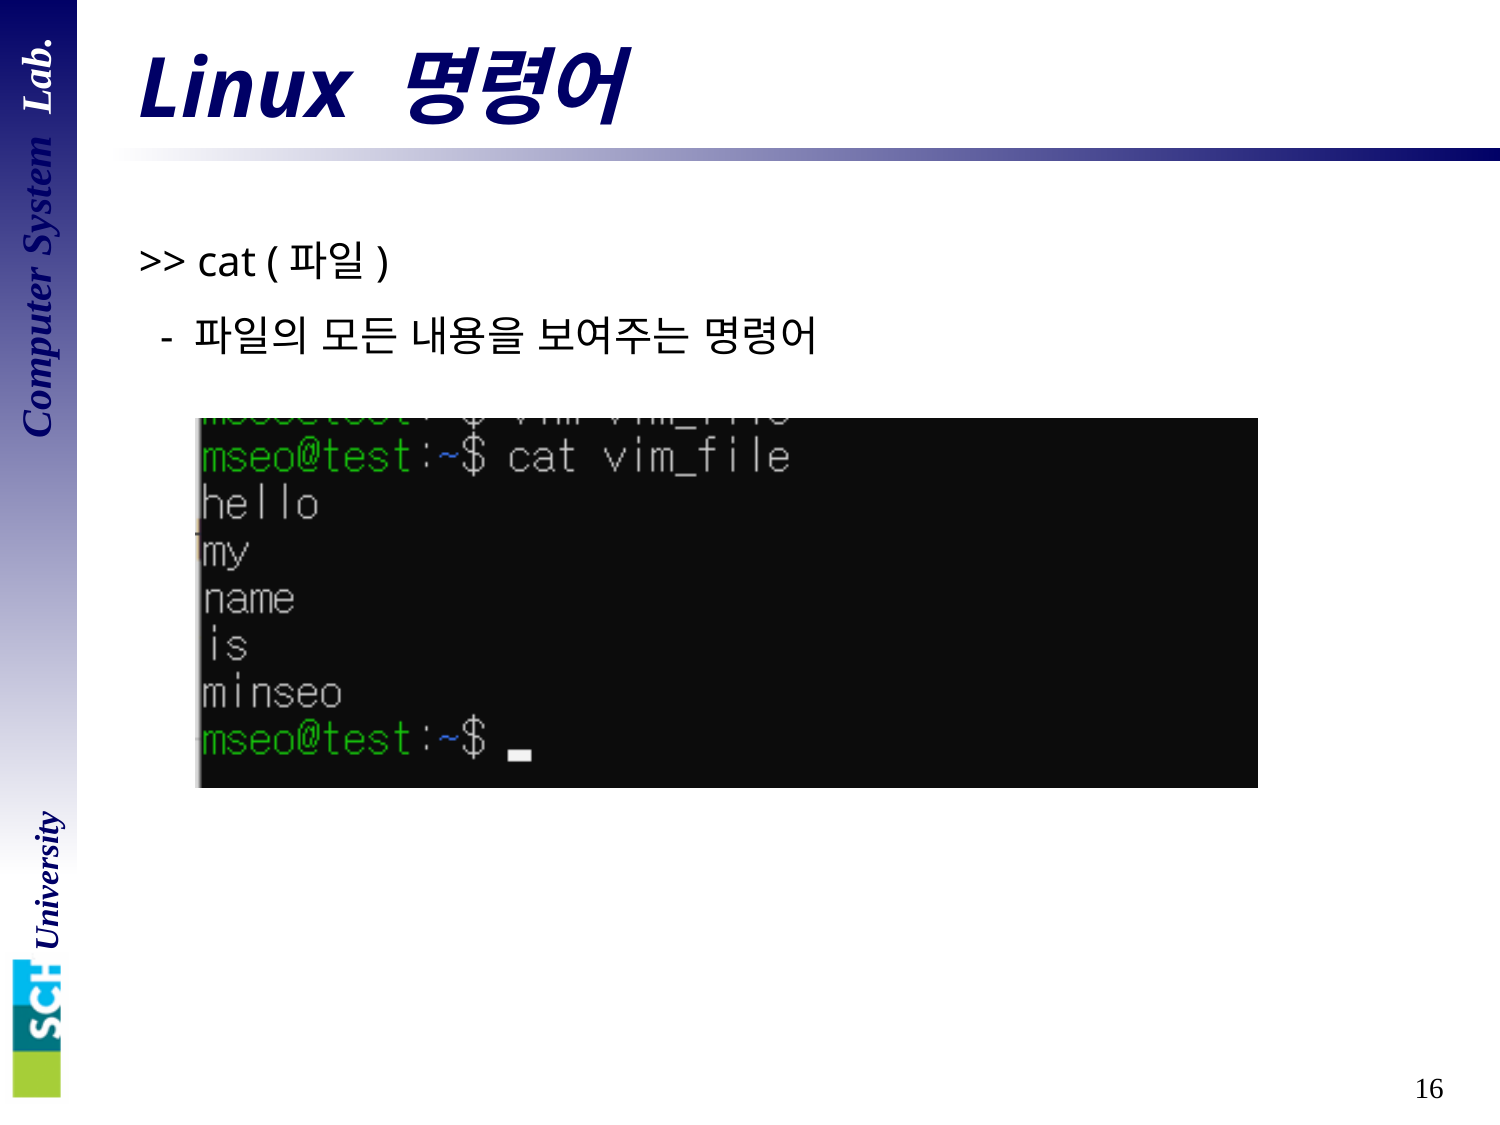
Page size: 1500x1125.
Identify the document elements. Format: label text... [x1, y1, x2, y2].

title Linux 명령어 [123, 25, 1460, 143]
picture [5, 952, 69, 1104]
text_box >> cat (파일) - 파일의 모든 내용을 보여주는 명령어 [123, 202, 1412, 368]
picture [195, 417, 1259, 789]
